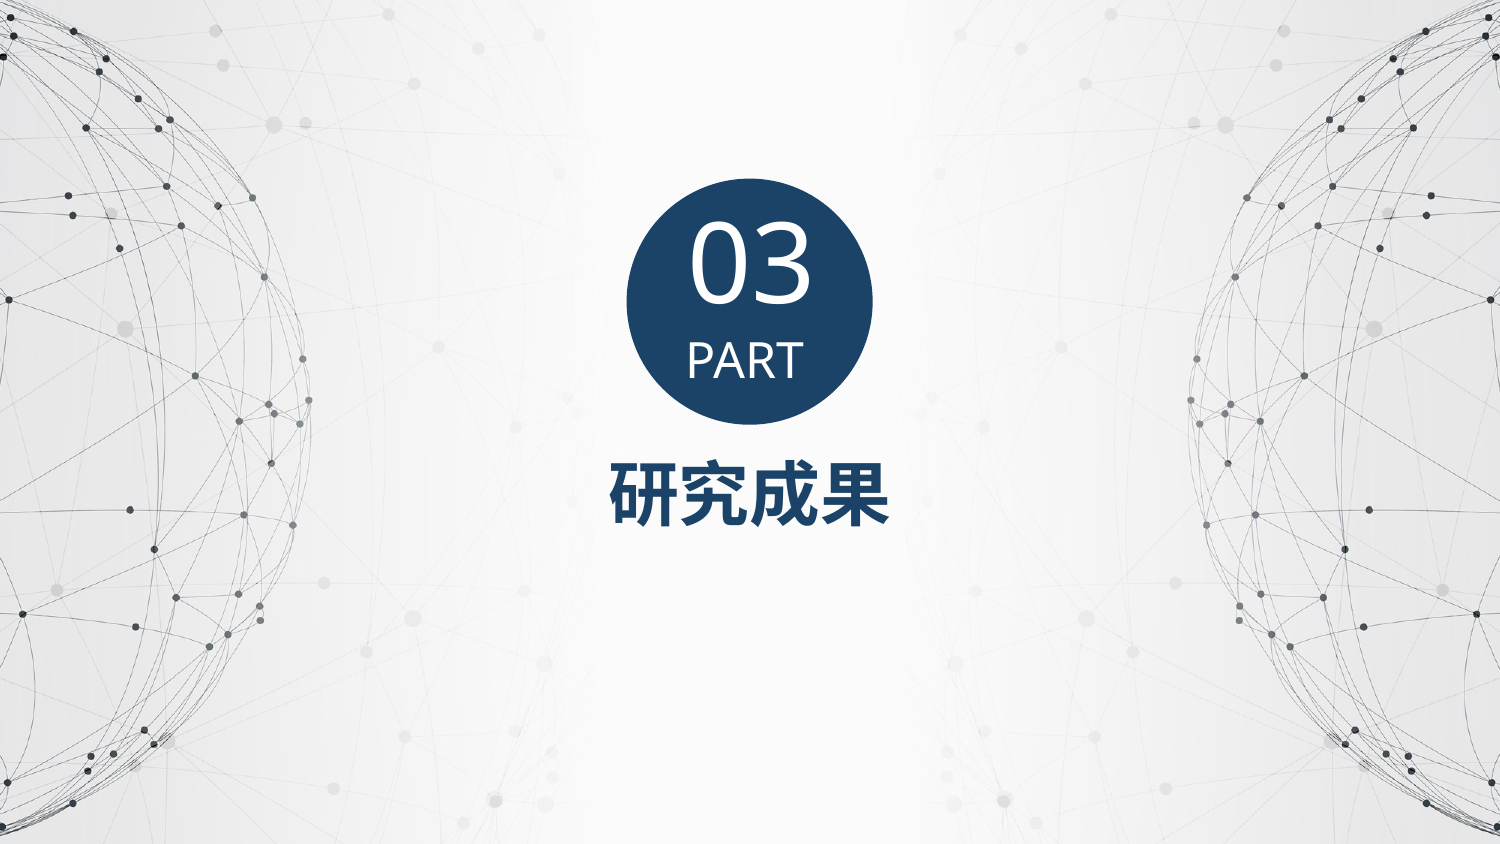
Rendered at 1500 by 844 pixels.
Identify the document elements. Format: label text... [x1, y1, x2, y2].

text_box 03 PART [609, 258, 894, 395]
text_box [633, 177, 866, 258]
picture [0, 0, 1500, 844]
text_box [667, 395, 832, 426]
text_box 研究成果 [407, 444, 1092, 541]
